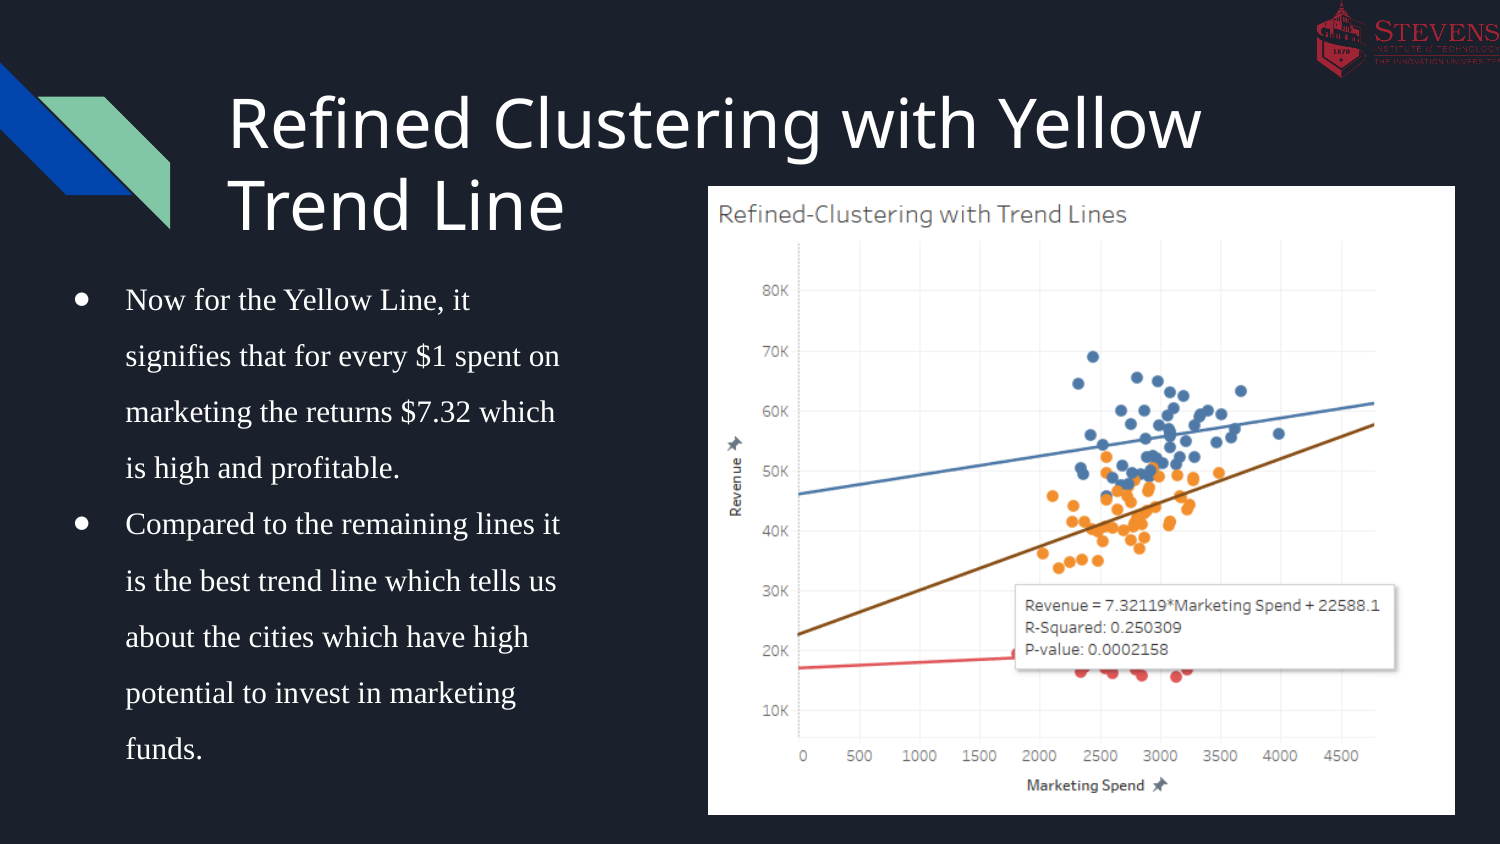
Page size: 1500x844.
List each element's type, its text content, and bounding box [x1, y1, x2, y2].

title Refined Clustering with Yellow Trend Line [212, 64, 1368, 166]
picture [1317, 0, 1500, 78]
picture [708, 186, 1455, 815]
list Now for the Yellow Line, it signifies that for every $1 spent on marketing the returns $7.32 which is high and profitable. Compared to the remaining lines it is the best trend line which tells us about the cities which have high potential to invest in marketing funds. [35, 245, 599, 788]
